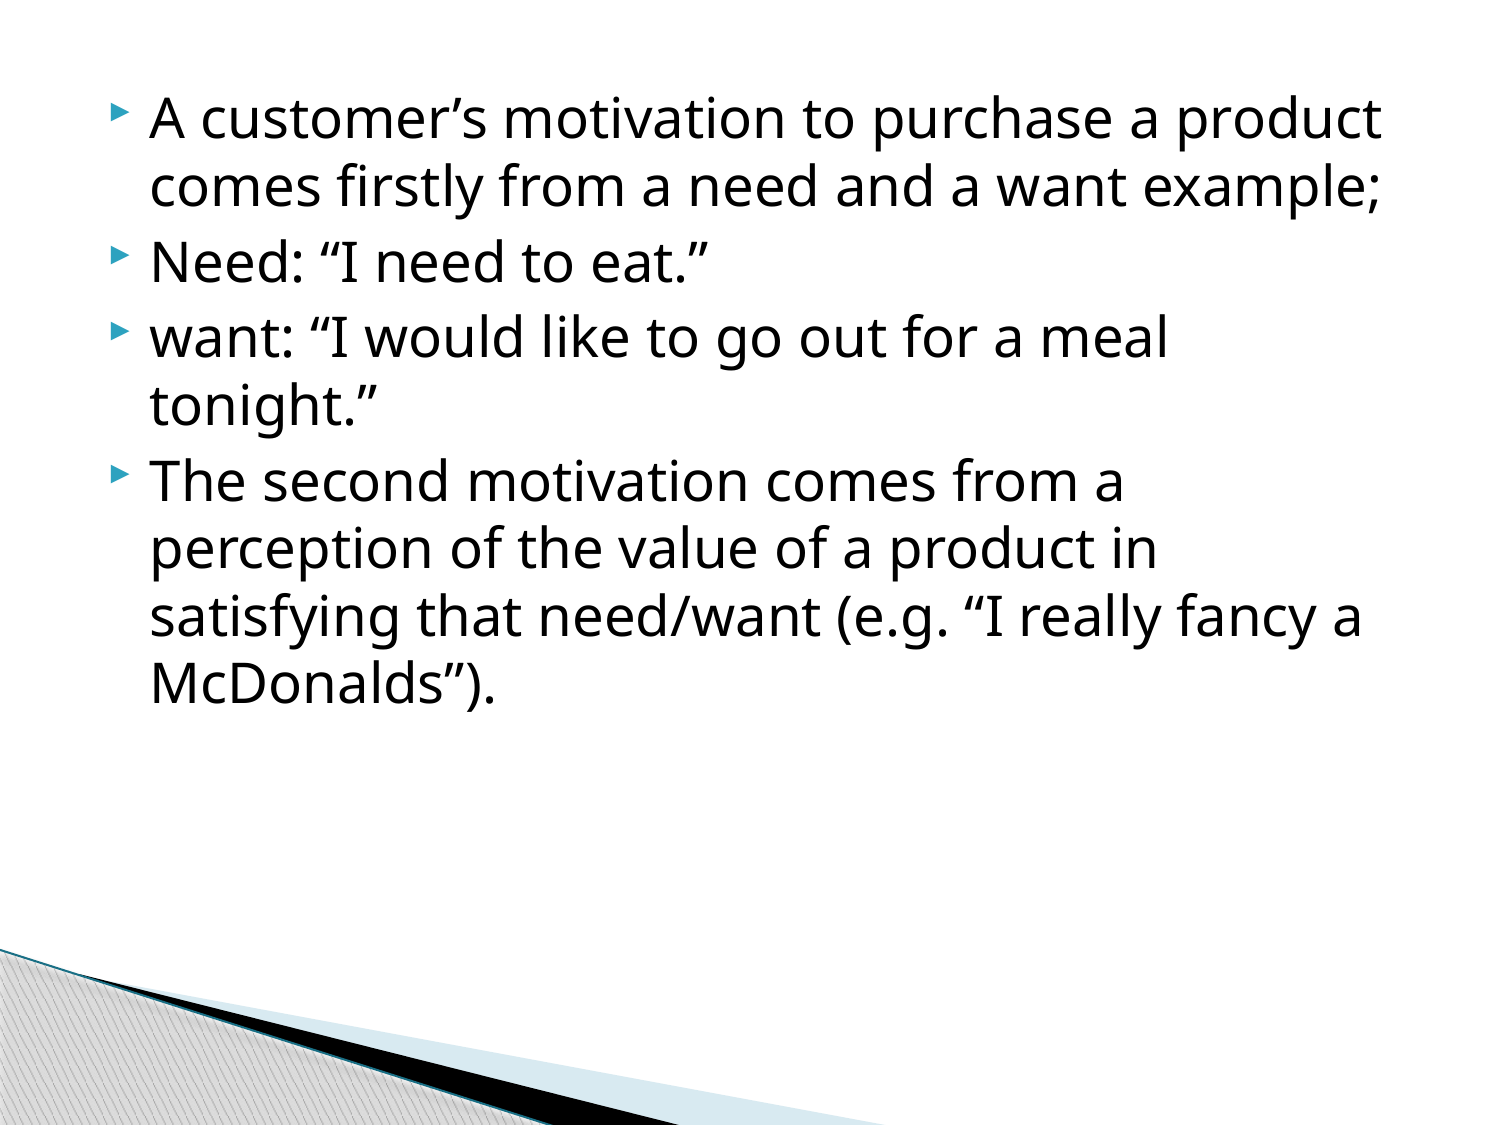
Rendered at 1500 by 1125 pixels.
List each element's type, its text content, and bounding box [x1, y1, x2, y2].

list A customer’s motivation to purchase a product comes firstly from a need and a want example; Need: “I need to eat.” want: “I would like to go out for a meal tonight.” The second motivation comes from a perception of the value of a product in satisfying that need/want (e.g. “I really fancy a McDonalds”). [75, 75, 1425, 986]
